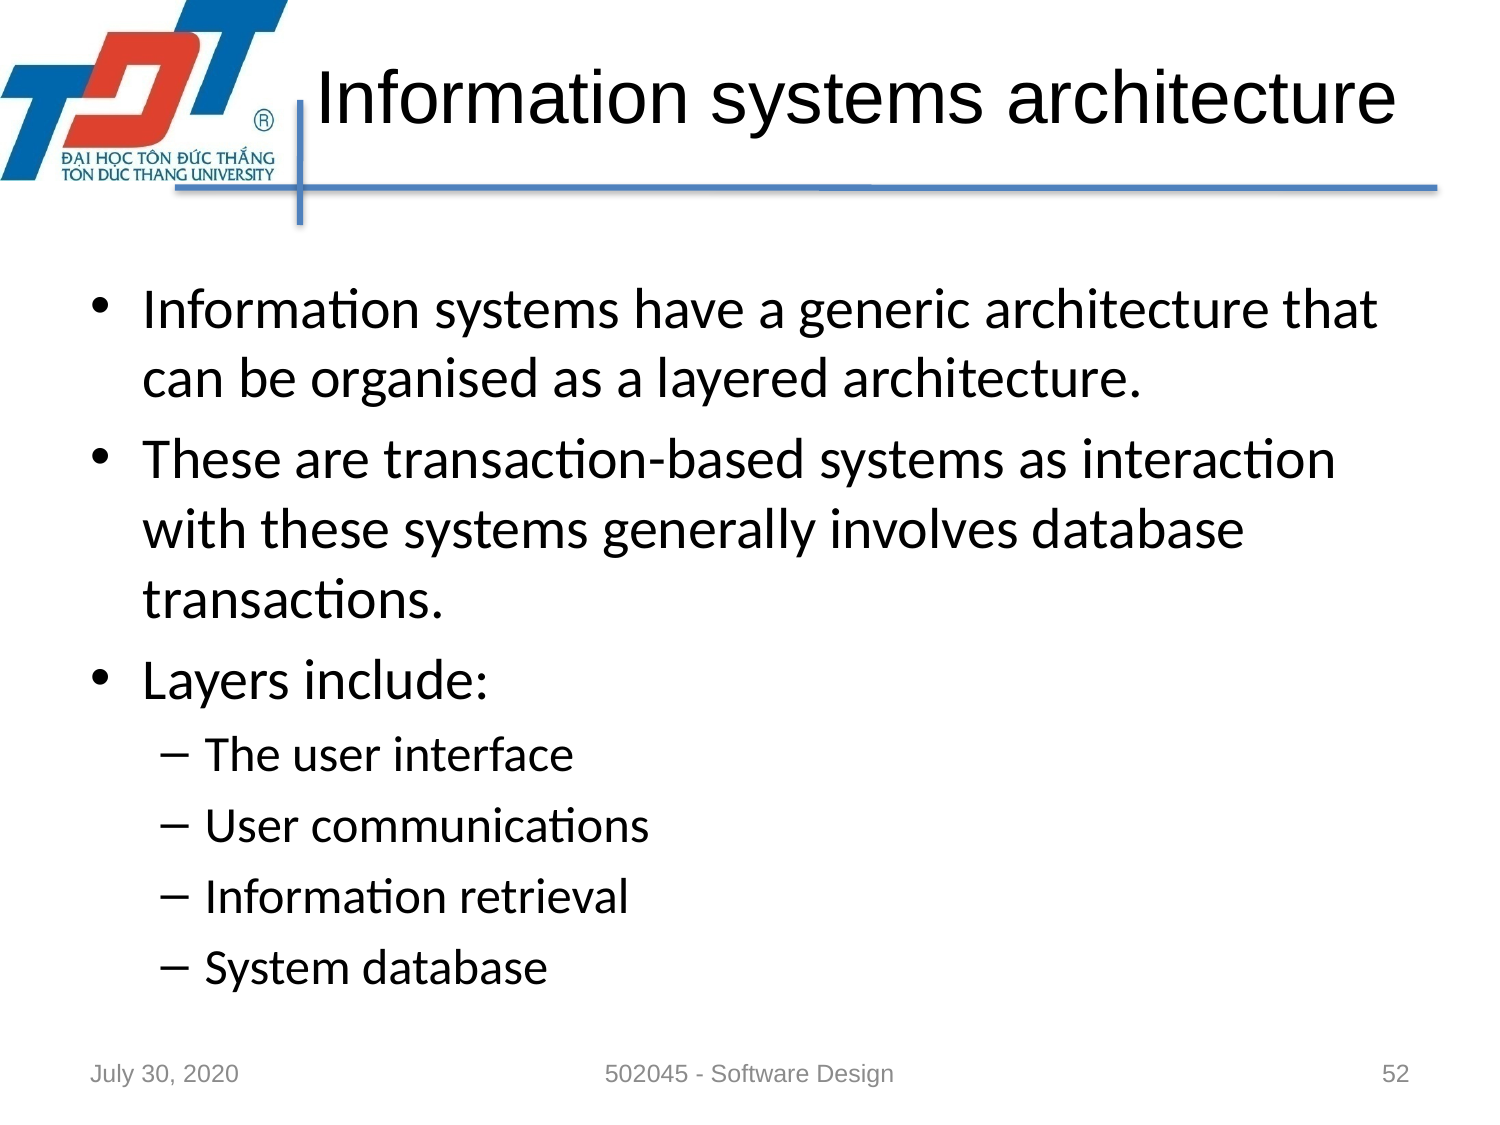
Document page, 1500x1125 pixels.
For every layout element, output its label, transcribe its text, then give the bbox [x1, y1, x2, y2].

list Information systems have a generic architecture that can be organised as a layered architecture. These are transaction-based systems as interaction with these systems generally involves database transactions. Layers include: The user interface User communications Information retrieval System database [74, 262, 1426, 1006]
title Information systems architecture [299, 0, 1488, 188]
picture [0, 0, 288, 181]
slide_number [75, 1042, 425, 1103]
footer 502045 - Software Design [487, 1042, 1013, 1103]
slide_number 52 [1074, 1042, 1425, 1103]
